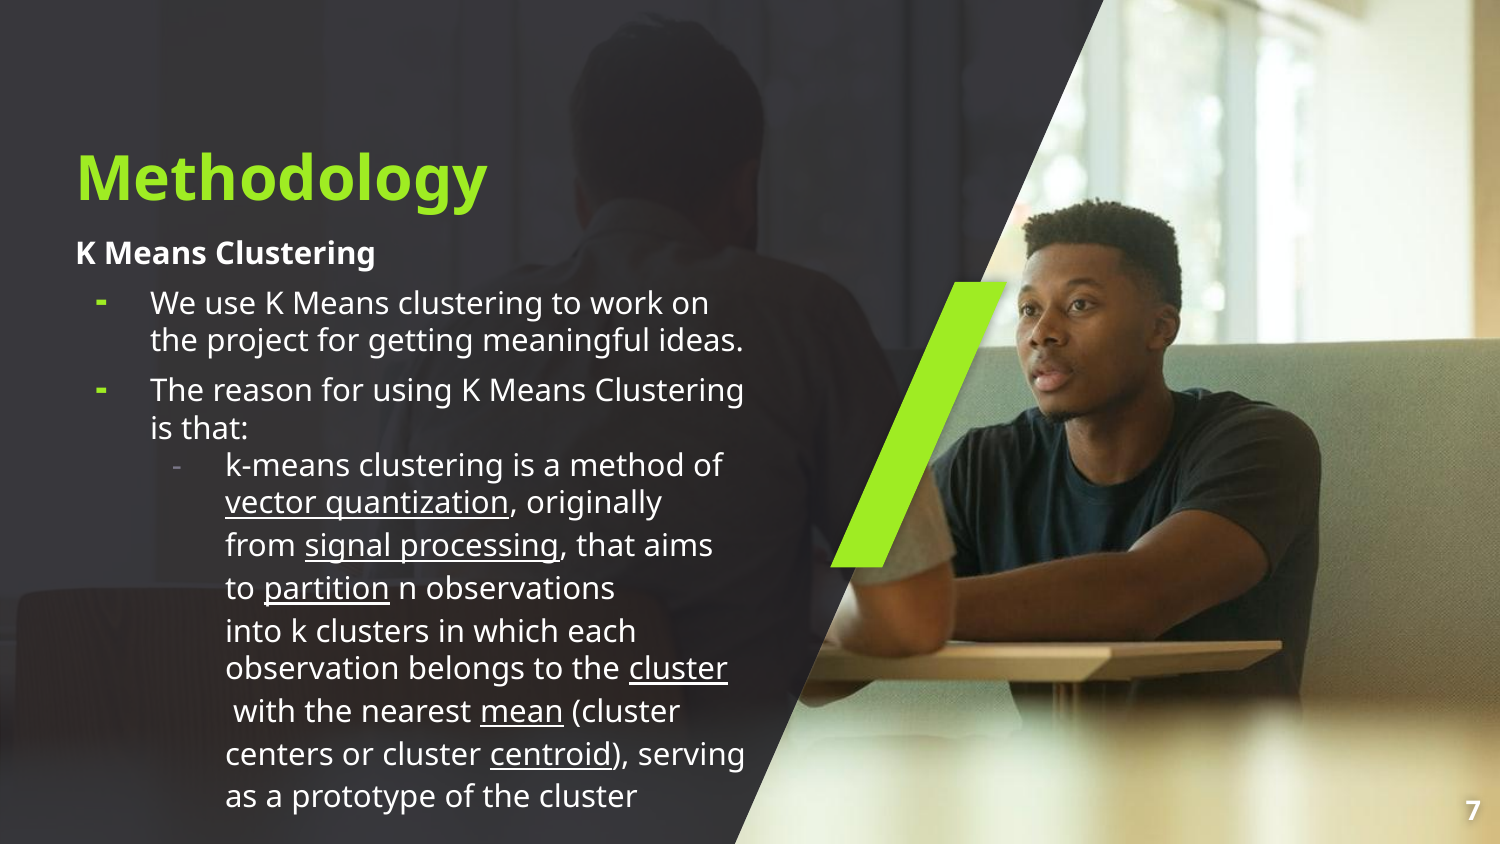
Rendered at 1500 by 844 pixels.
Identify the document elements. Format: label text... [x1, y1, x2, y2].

picture [736, 0, 1500, 844]
list K Means Clustering We use K Means clustering to work on the project for getting meaningful ideas. The reason for using K Means Clustering is that: k-means clustering is a method of vector quantization, originally from signal processing, that aims to partition n observations into k clusters in which each observation belongs to the cluster with the nearest mean (cluster centers or cluster centroid), serving as a prototype of the cluster [75, 233, 750, 772]
slide_number 7 [1391, 779, 1482, 844]
title Methodology [75, 96, 952, 215]
